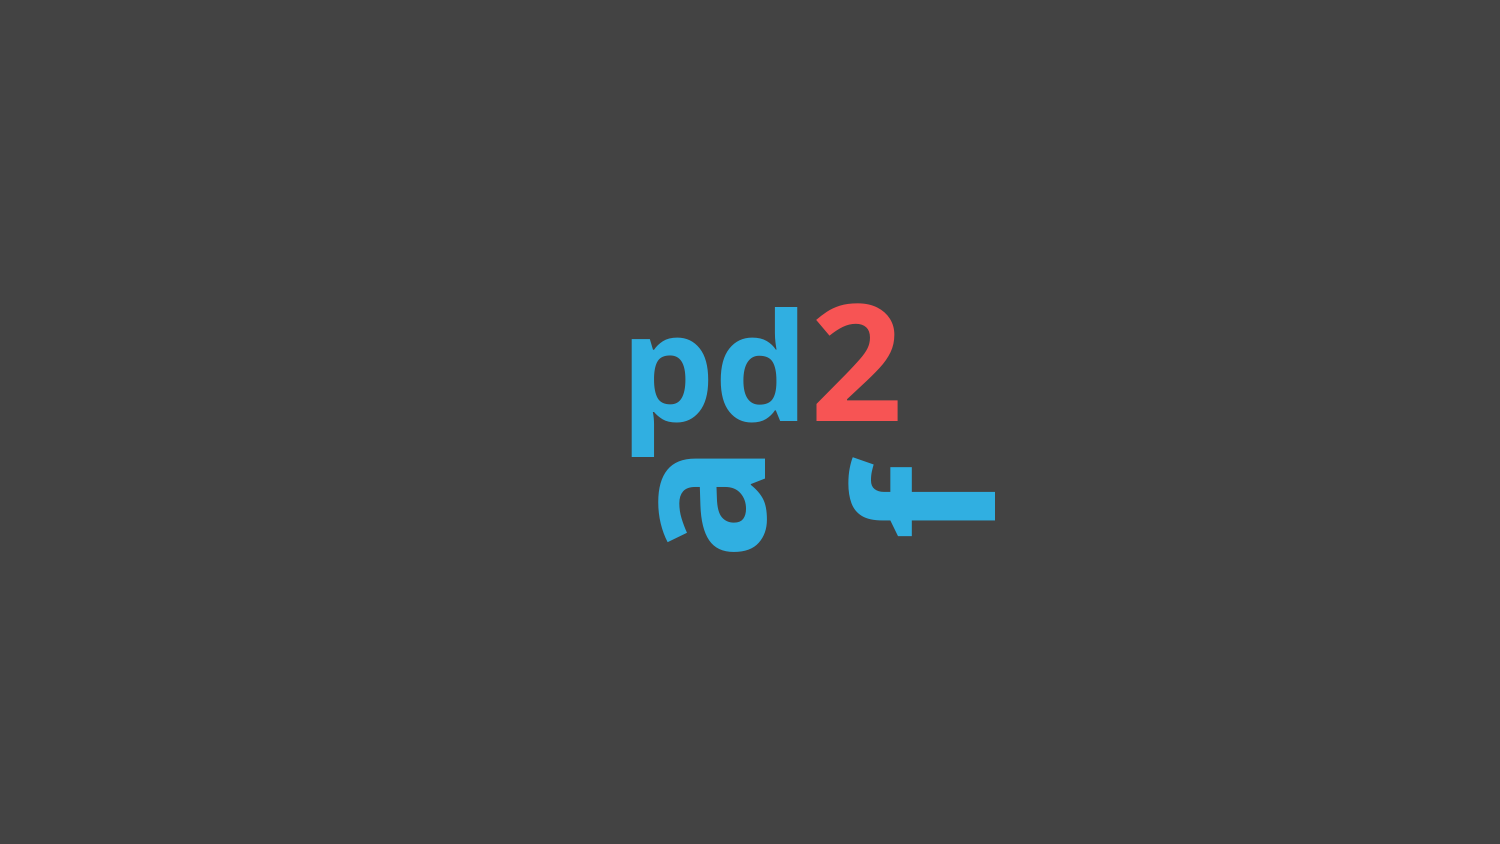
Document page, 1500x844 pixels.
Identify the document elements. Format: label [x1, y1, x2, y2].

text_box [566, 251, 937, 598]
